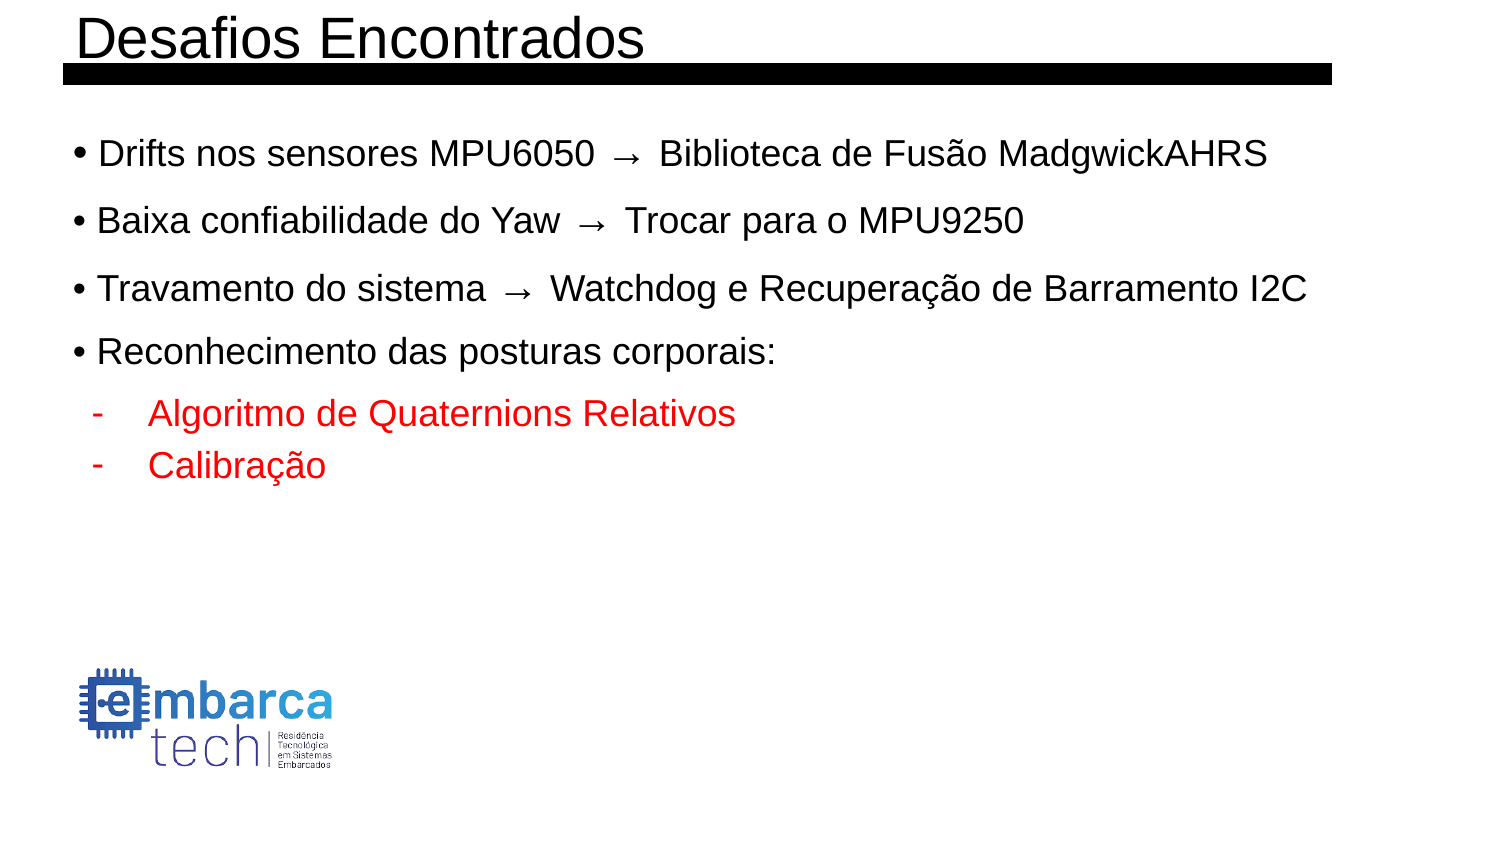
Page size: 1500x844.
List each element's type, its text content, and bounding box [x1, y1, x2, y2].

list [68, 662, 342, 777]
text_box • Drifts nos sensores MPU6050 → Biblioteca de Fusão MadgwickAHRS • Baixa confiabilidade do Yaw → Trocar para o MPU9250 • Travamento do sistema → Watchdog e Recuperação de Barramento I2C • Reconhecimento das posturas corporais: Algoritmo de Quaternions Relativos Calibração [57, 101, 1332, 502]
title Desafios Encontrados [63, 0, 1437, 108]
